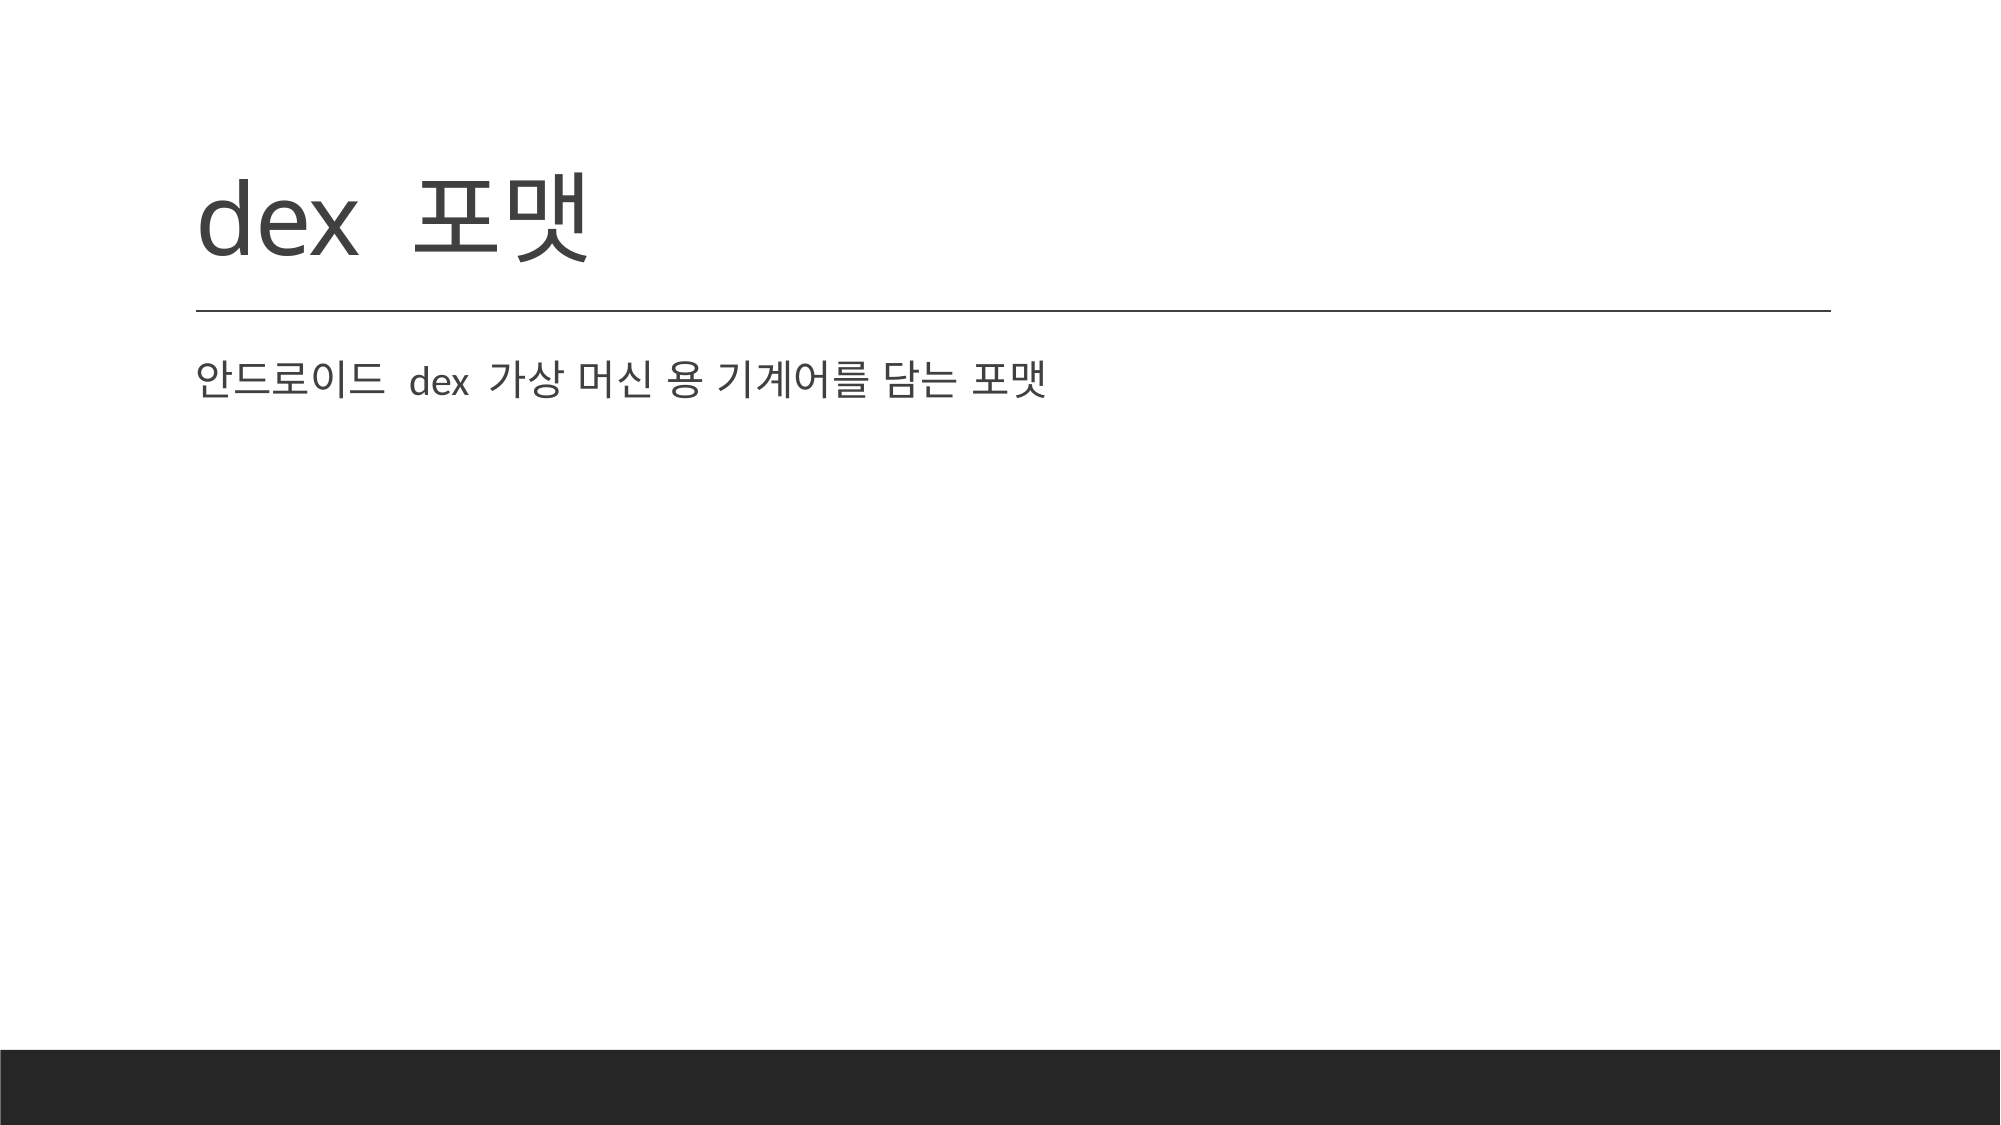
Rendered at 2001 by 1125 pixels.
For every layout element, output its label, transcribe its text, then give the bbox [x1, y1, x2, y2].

list 안드로이드 dex 가상 머신 용 기계어를 담는 포맷 [180, 345, 1830, 963]
title dex 포맷 [180, 47, 1830, 285]
